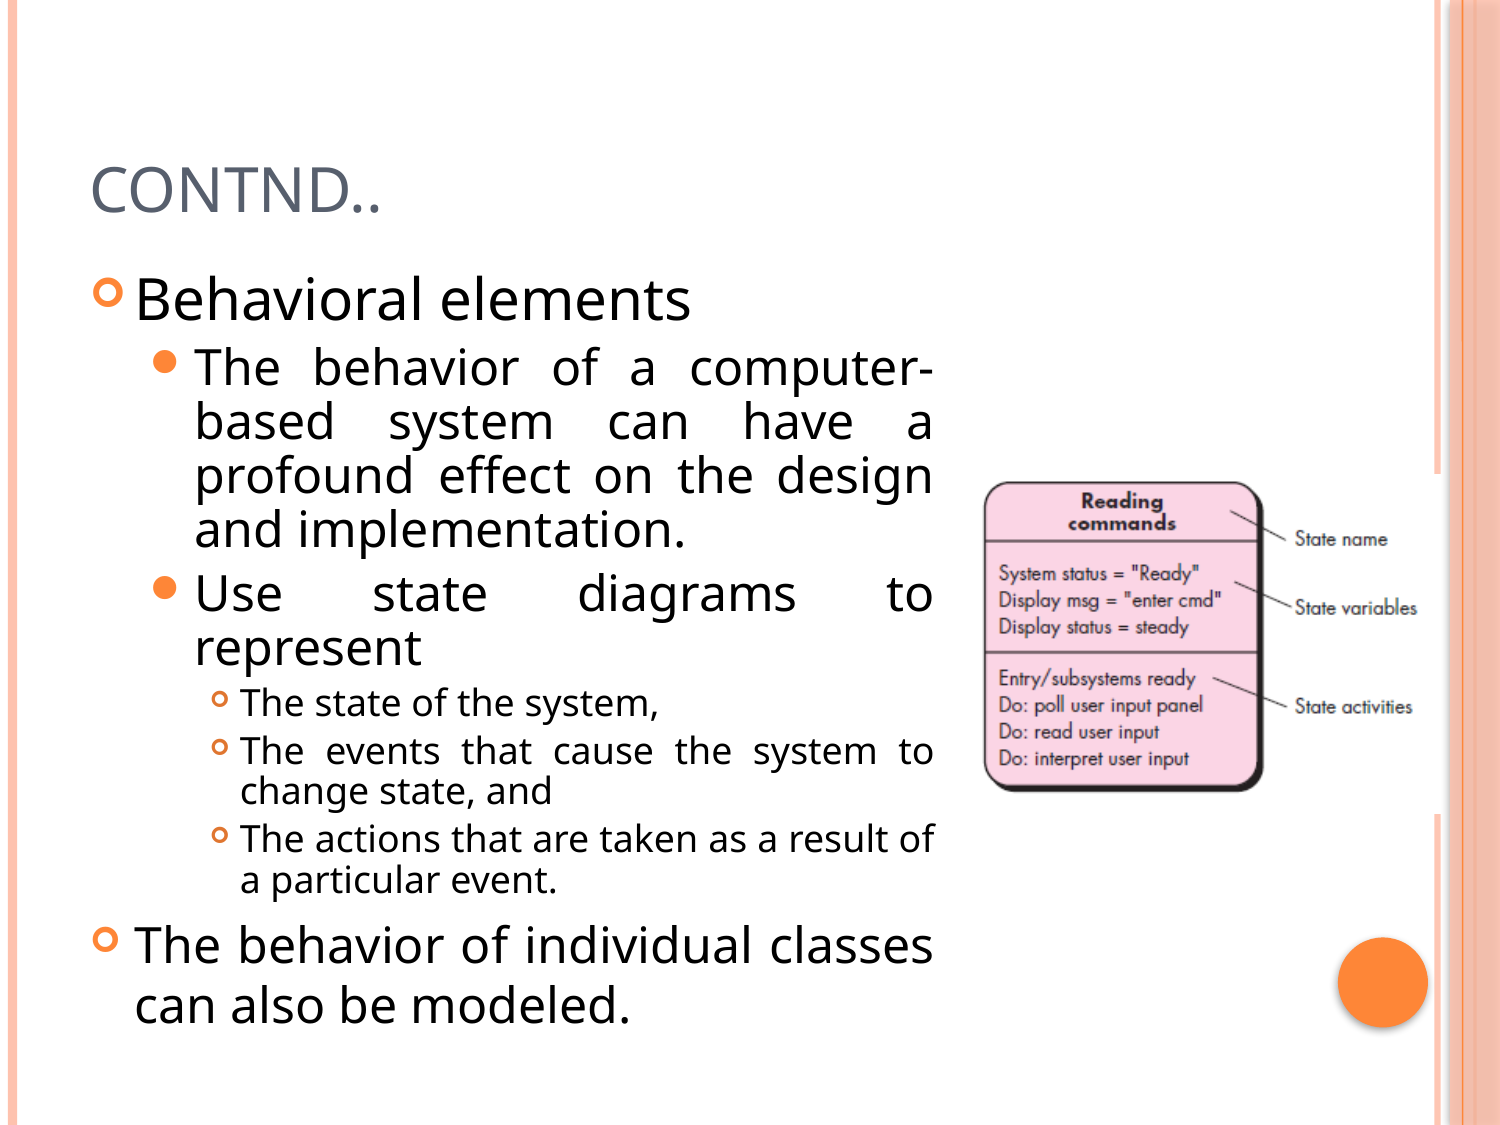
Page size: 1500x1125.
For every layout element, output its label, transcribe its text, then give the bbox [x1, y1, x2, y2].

list Behavioral elements The behavior of a computer-based system can have a profound effect on the design and implementation. Use state diagrams to represent The state of the system, The events that cause the system to change state, and The actions that are taken as a result of a particular event. The behavior of individual classes can also be modeled. [75, 262, 950, 1062]
picture [949, 474, 1442, 815]
title Contnd.. [75, 45, 1300, 233]
